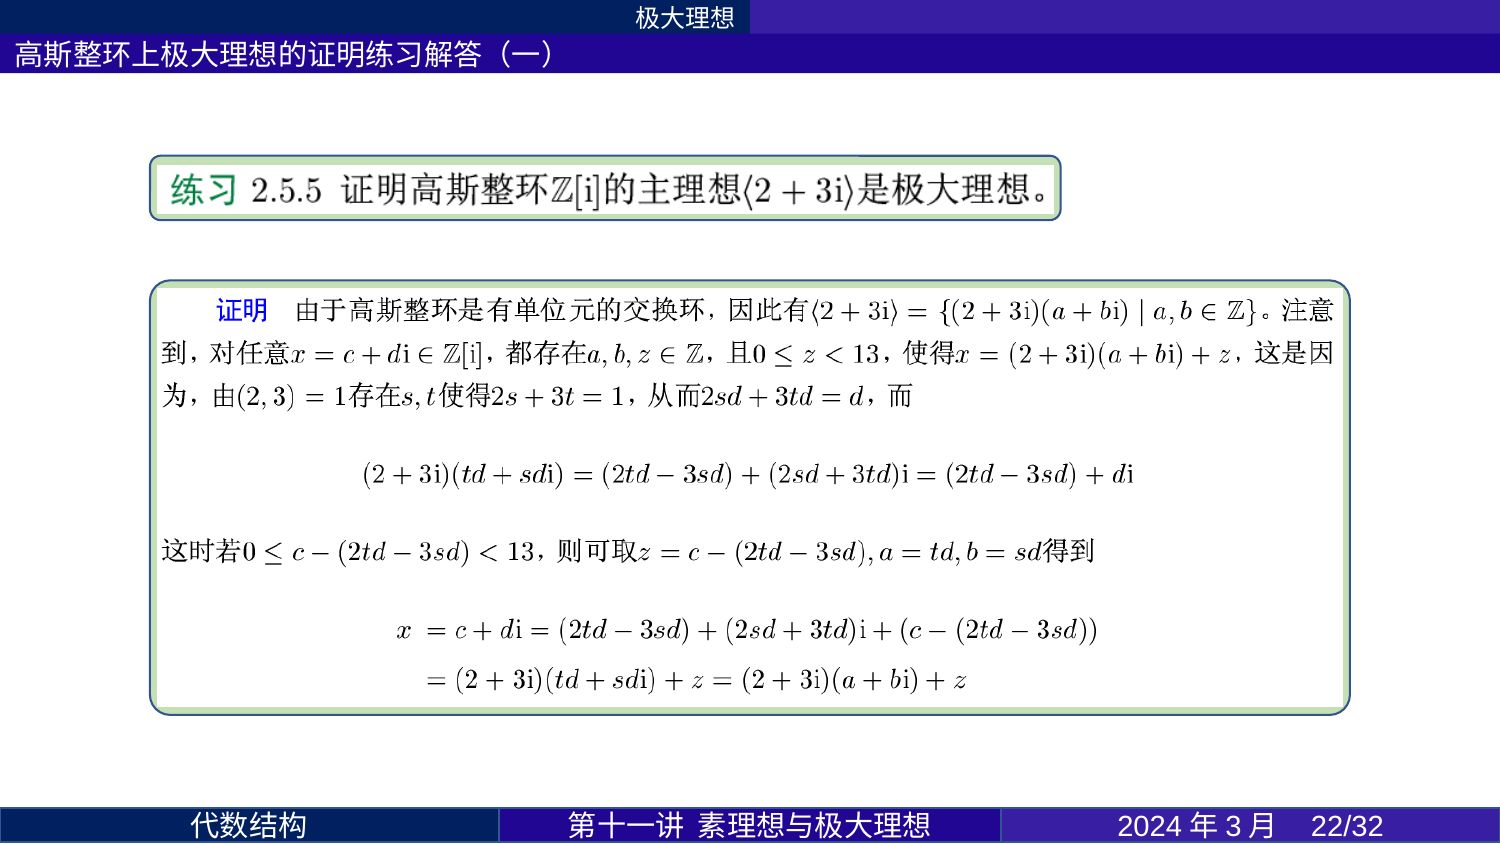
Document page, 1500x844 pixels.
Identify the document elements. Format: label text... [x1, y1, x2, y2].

text_box 代数结构 [0, 807, 498, 843]
text_box 极大理想 [0, 0, 749, 33]
text_box [749, 0, 1500, 33]
text_box [148, 154, 1062, 222]
picture [157, 165, 1054, 214]
text_box 高斯整环上极大理想的证明练习解答（一） [0, 33, 1500, 74]
text_box 2024年3月 22/32 [1000, 807, 1500, 843]
text_box 第十一讲 素理想与极大理想 [498, 807, 1000, 843]
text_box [149, 280, 1350, 715]
